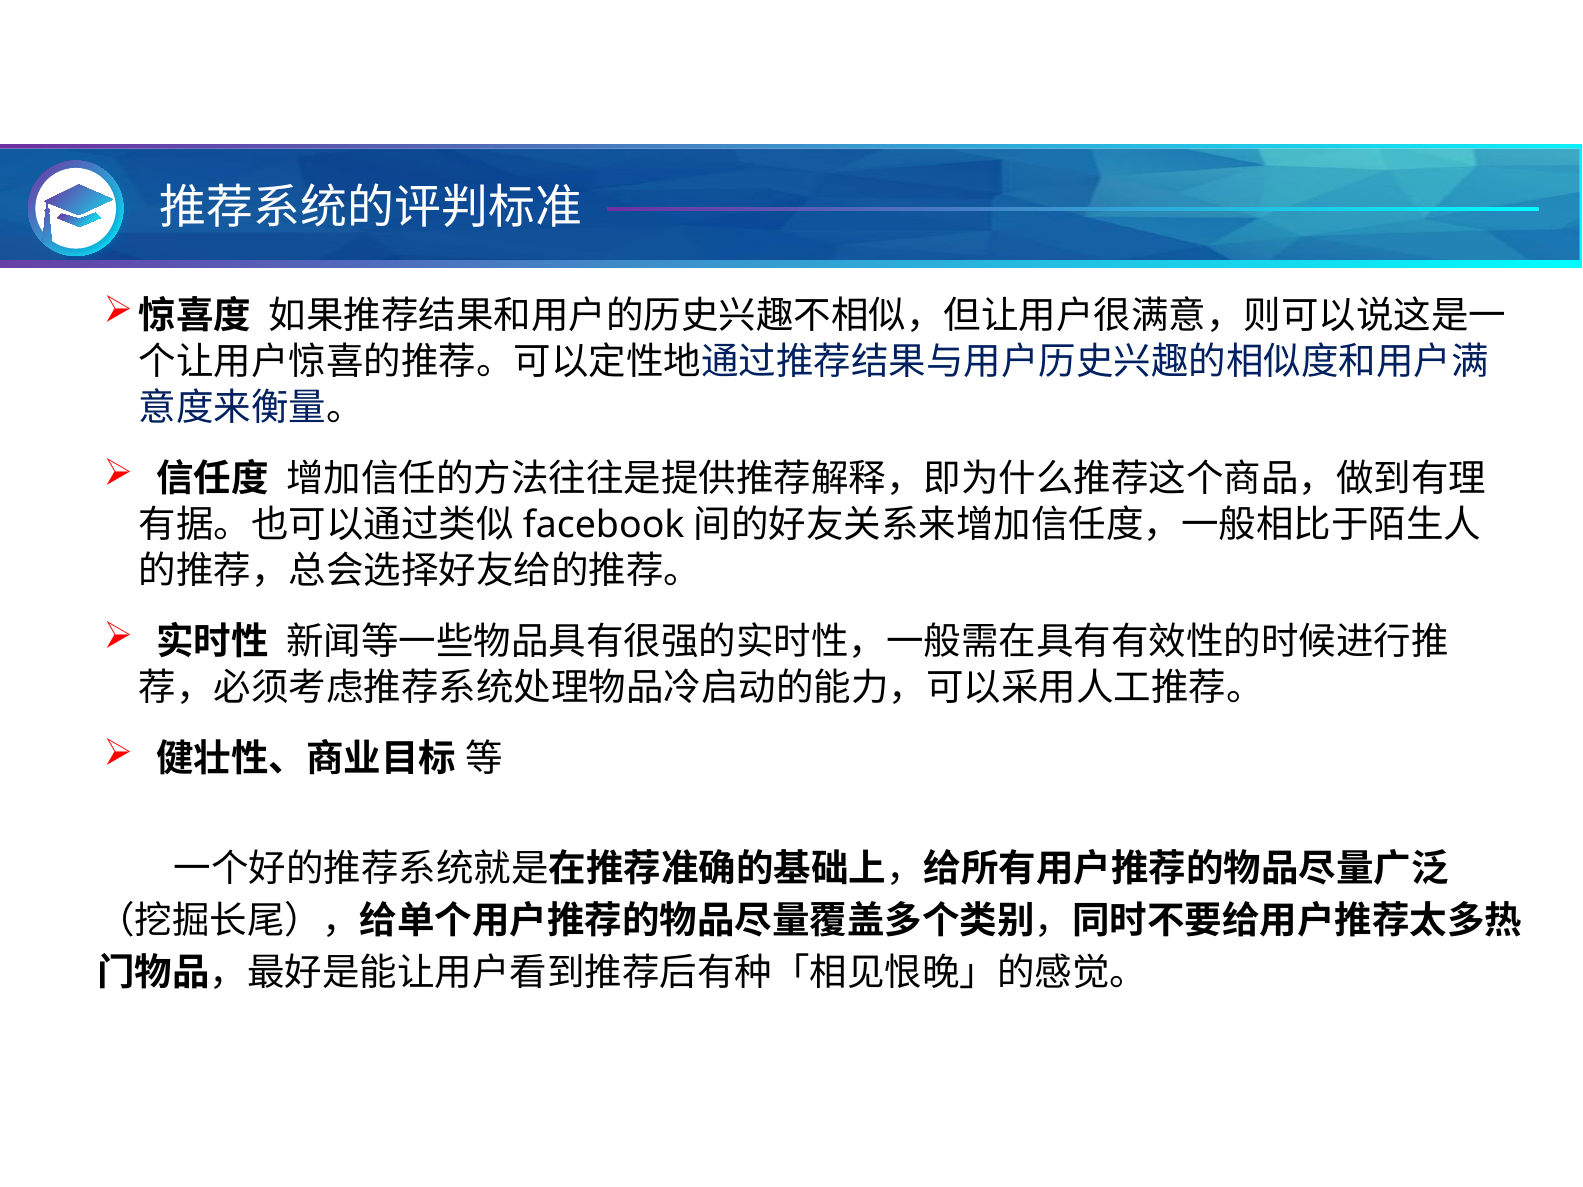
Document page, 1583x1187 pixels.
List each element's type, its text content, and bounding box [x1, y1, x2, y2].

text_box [27, 160, 124, 256]
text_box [0, 144, 1582, 268]
text_box 惊喜度 如果推荐结果和用户的历史兴趣不相似，但让用户很满意，则可以说这是一个让用户惊喜的推荐。可以定性地通过推荐结果与用户历史兴趣的相似度和用户满意度来衡量。 信任度 增加信任的方法往往是提供推荐解释，即为什么推荐这个商品，做到有理有据。也可以通过类似facebook间的好友关系来增加信任度，一般相比于陌生人的推荐，总会选择好友给的推荐。 实时性 新闻等一些物品具有很强的实时性，一般需在具有有效性的时候进行推荐，必须考虑推荐系统处理物品冷启动的能力，可以采用人工推荐。 健壮性、商业目标 等 [97, 287, 1521, 783]
text_box 一个好的推荐系统就是在推荐准确的基础上，给所有用户推荐的物品尽量广泛（挖掘长尾），给单个用户推荐的物品尽量覆盖多个类别，同时不要给用户推荐太多热门物品，最好是能让用户看到推荐后有种「相见恨晚」的感觉。 [91, 834, 1530, 996]
